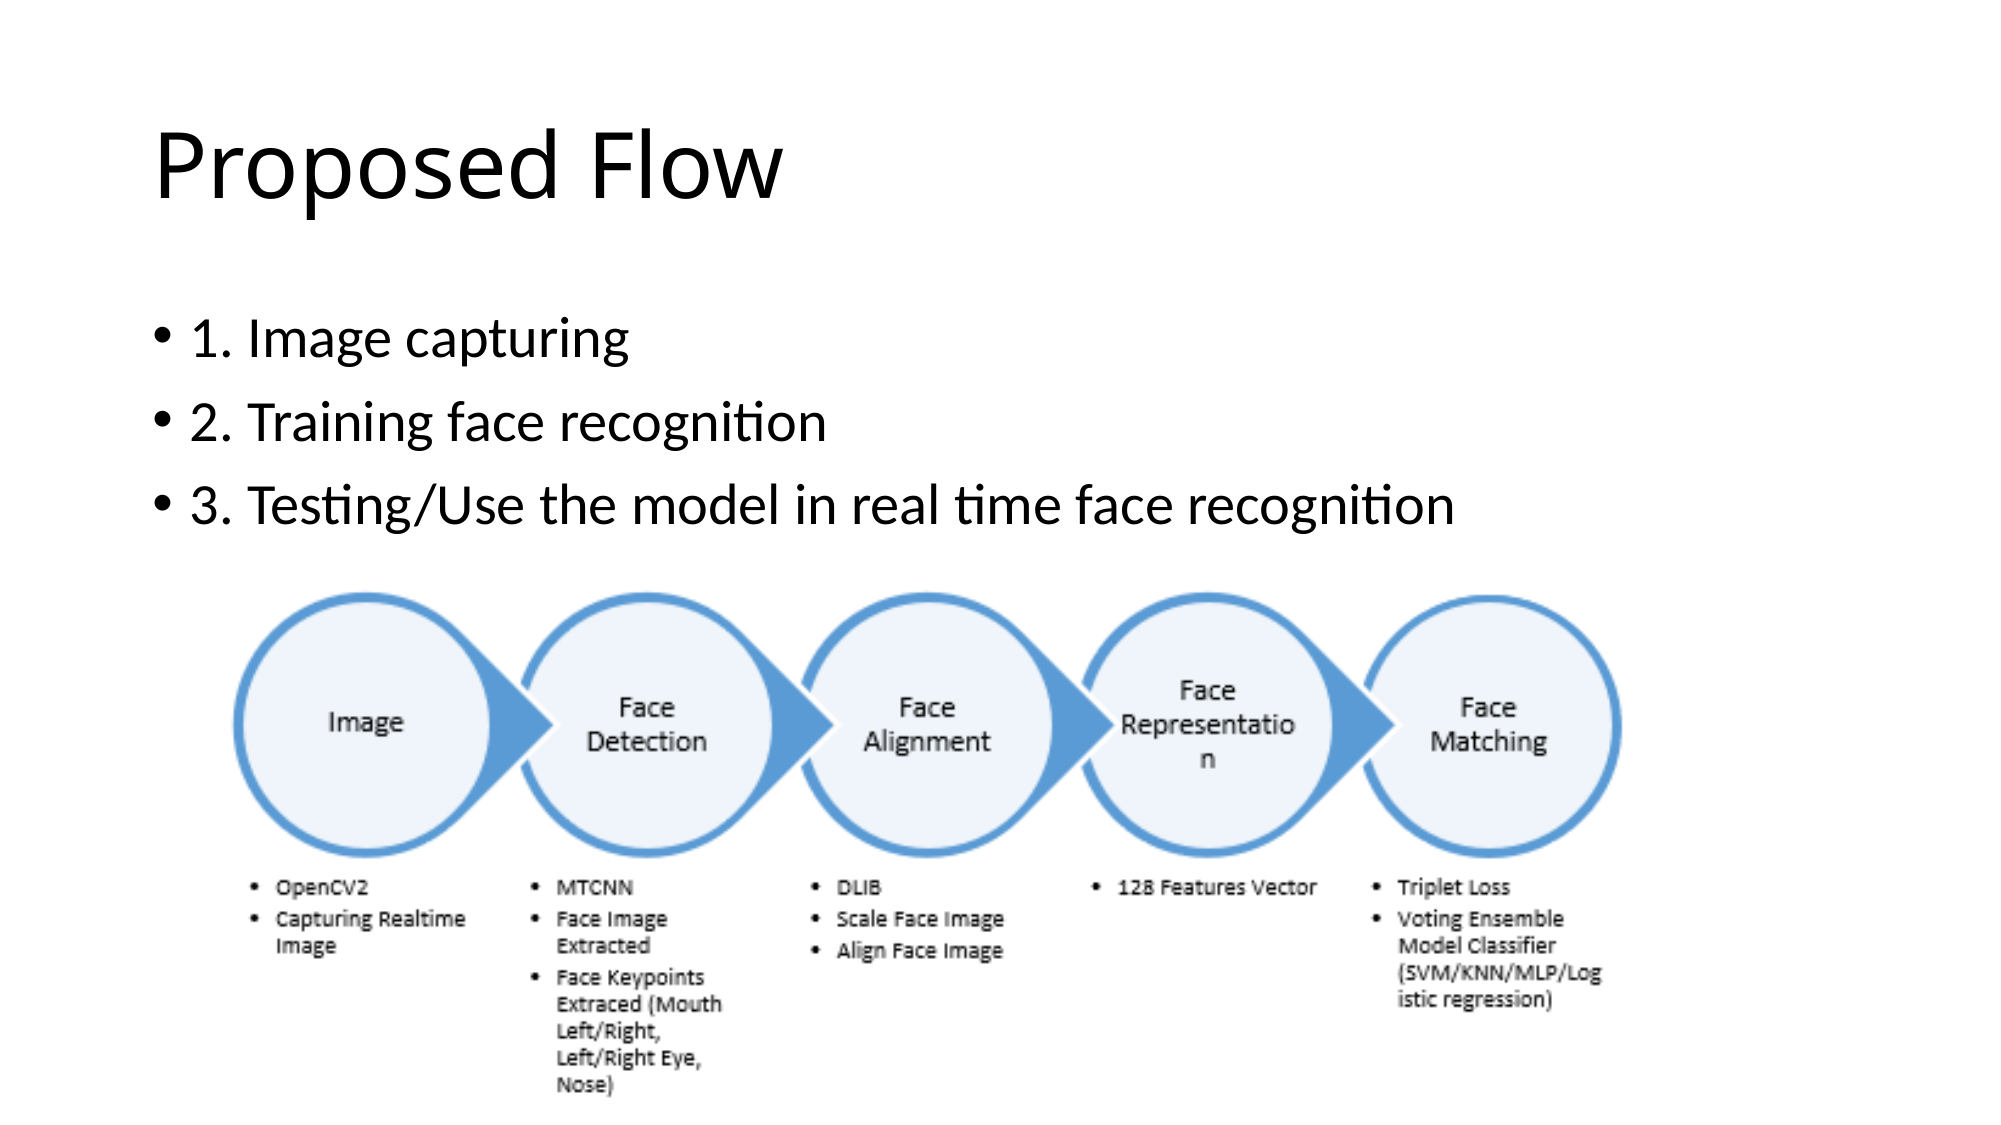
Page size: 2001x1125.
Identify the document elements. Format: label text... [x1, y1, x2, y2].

list 1. Image capturing 2. Training face recognition 3. Testing/Use the model in real time face recognition [137, 299, 1863, 1014]
title Proposed Flow [137, 59, 1863, 278]
picture [193, 547, 1664, 1125]
